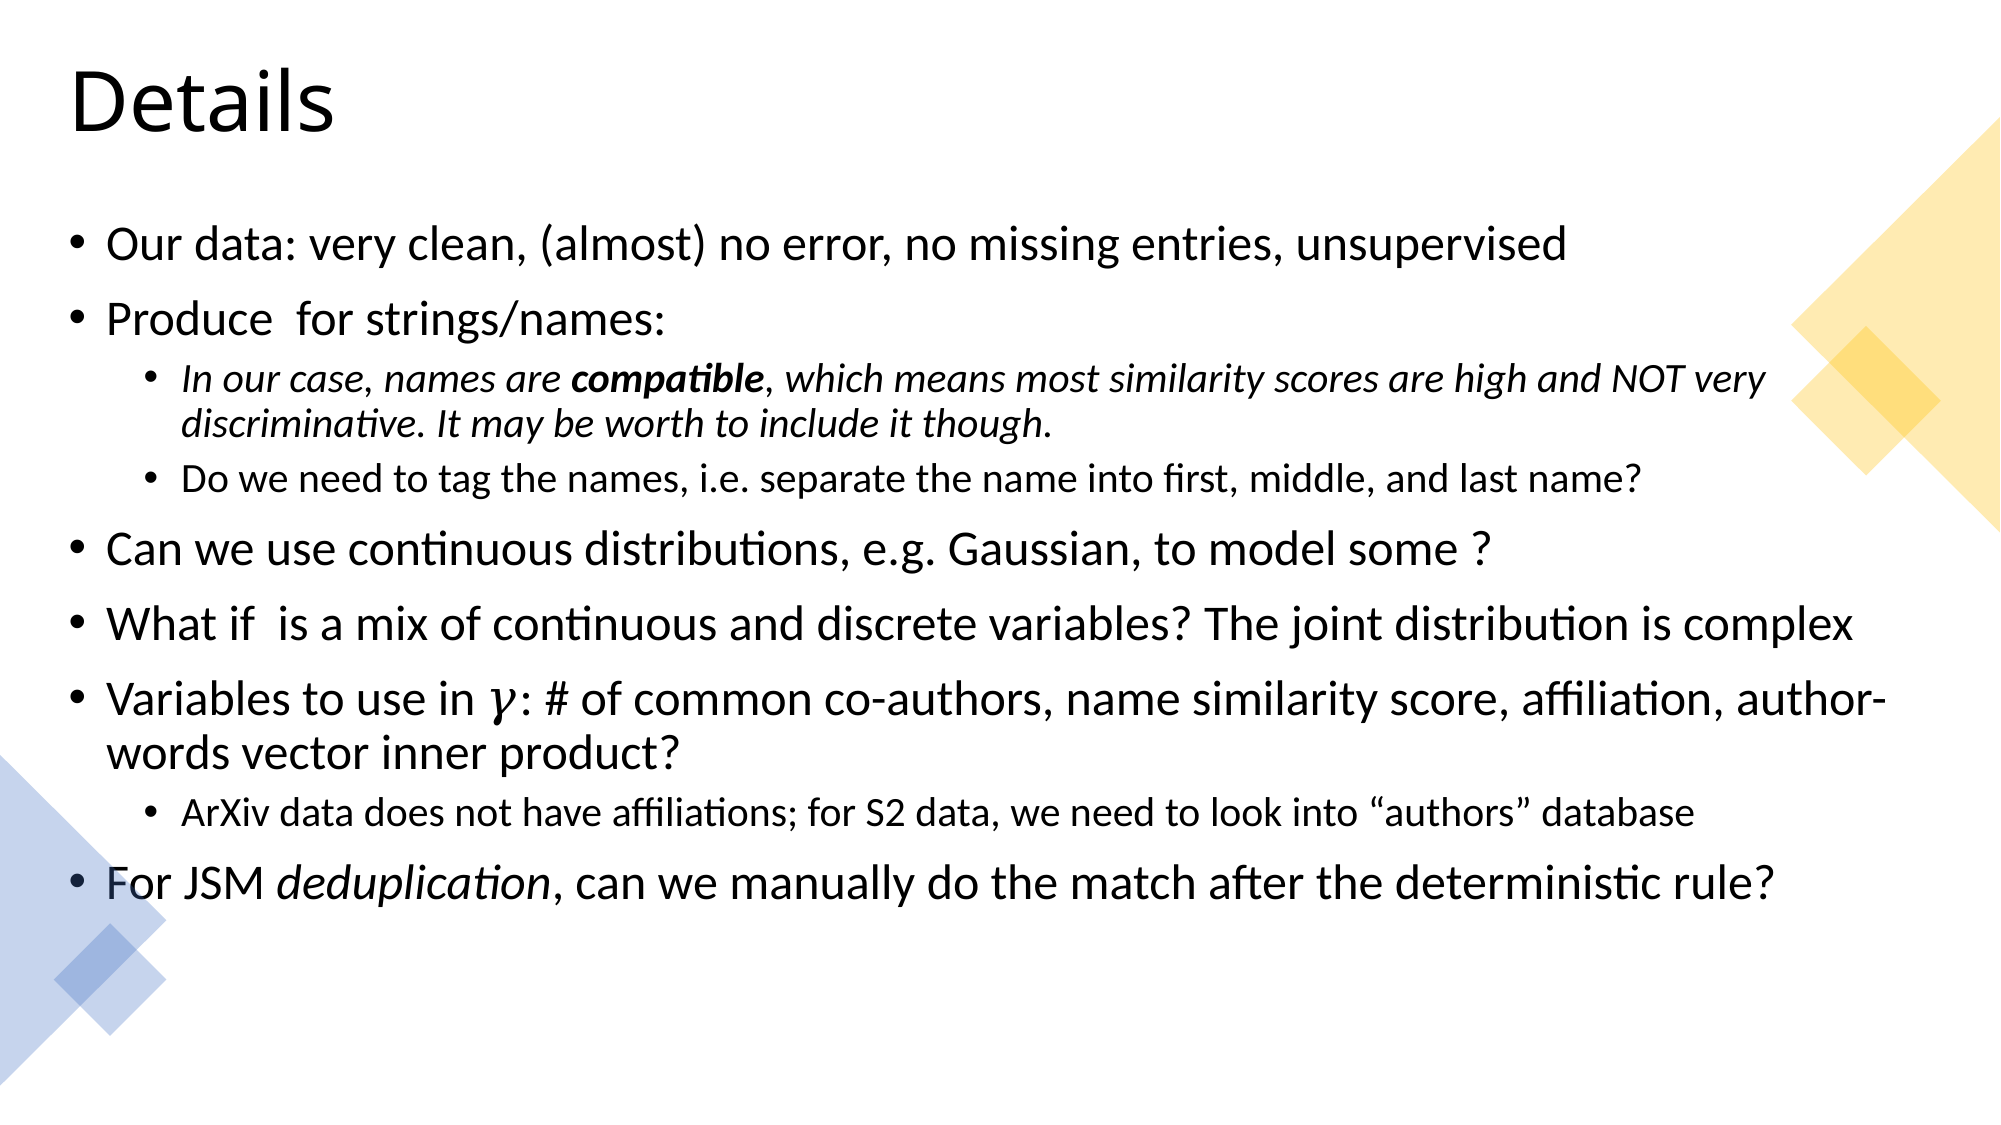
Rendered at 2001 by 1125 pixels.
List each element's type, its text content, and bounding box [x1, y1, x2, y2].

title Details [53, 31, 1843, 179]
text_box [52, 921, 168, 1038]
text_box [1789, 363, 1904, 477]
text_box [1789, 115, 2000, 535]
text_box [0, 753, 168, 1088]
text_box [0, 0, 2000, 1125]
